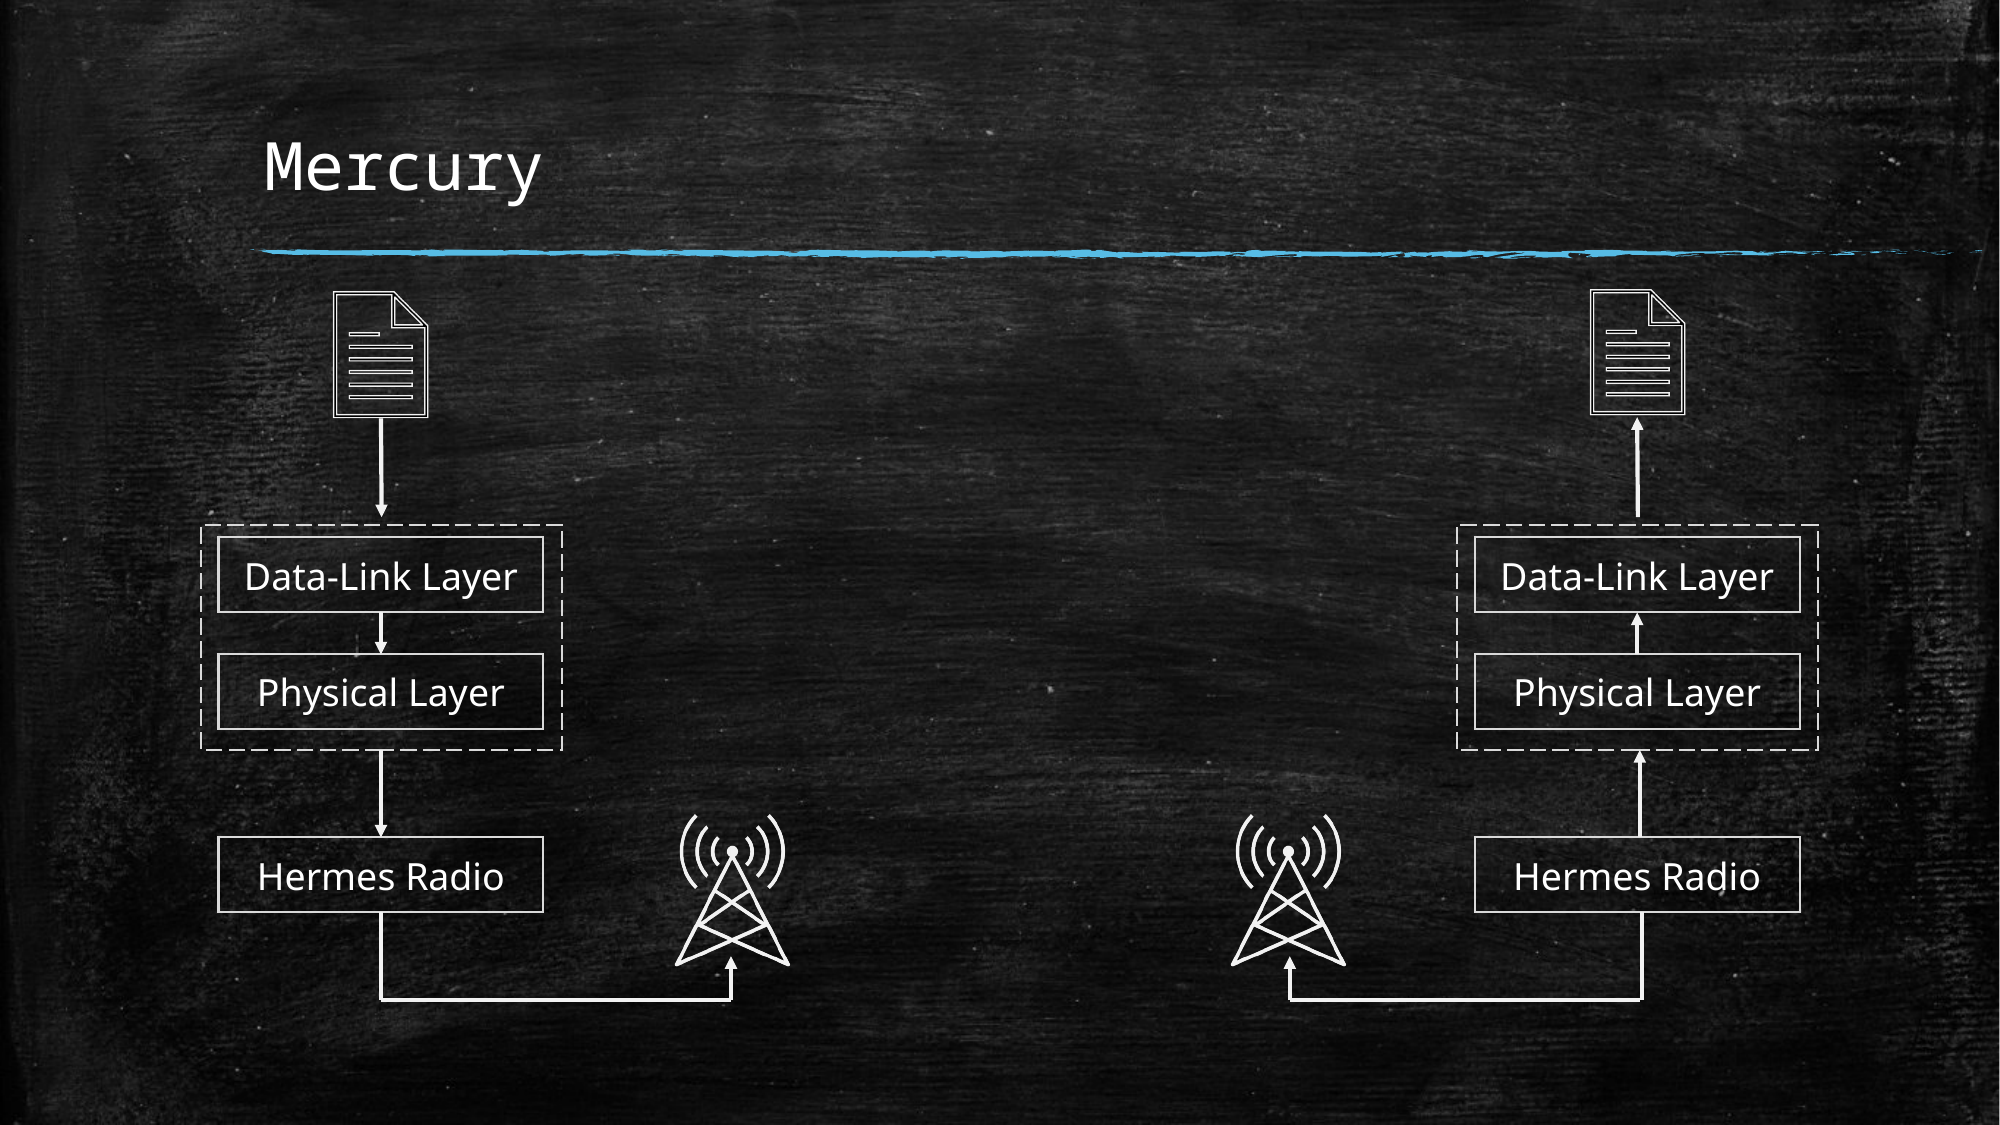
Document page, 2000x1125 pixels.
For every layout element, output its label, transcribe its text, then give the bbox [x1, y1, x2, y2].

picture [637, 799, 825, 988]
picture [305, 279, 456, 430]
picture [1562, 276, 1713, 428]
text_box Hermes Radio [1474, 836, 1801, 913]
text_box [200, 524, 563, 751]
text_box [1456, 524, 1819, 751]
picture [1193, 799, 1381, 988]
title Mercury [249, 45, 1750, 213]
text_box Hermes Radio [217, 836, 544, 913]
